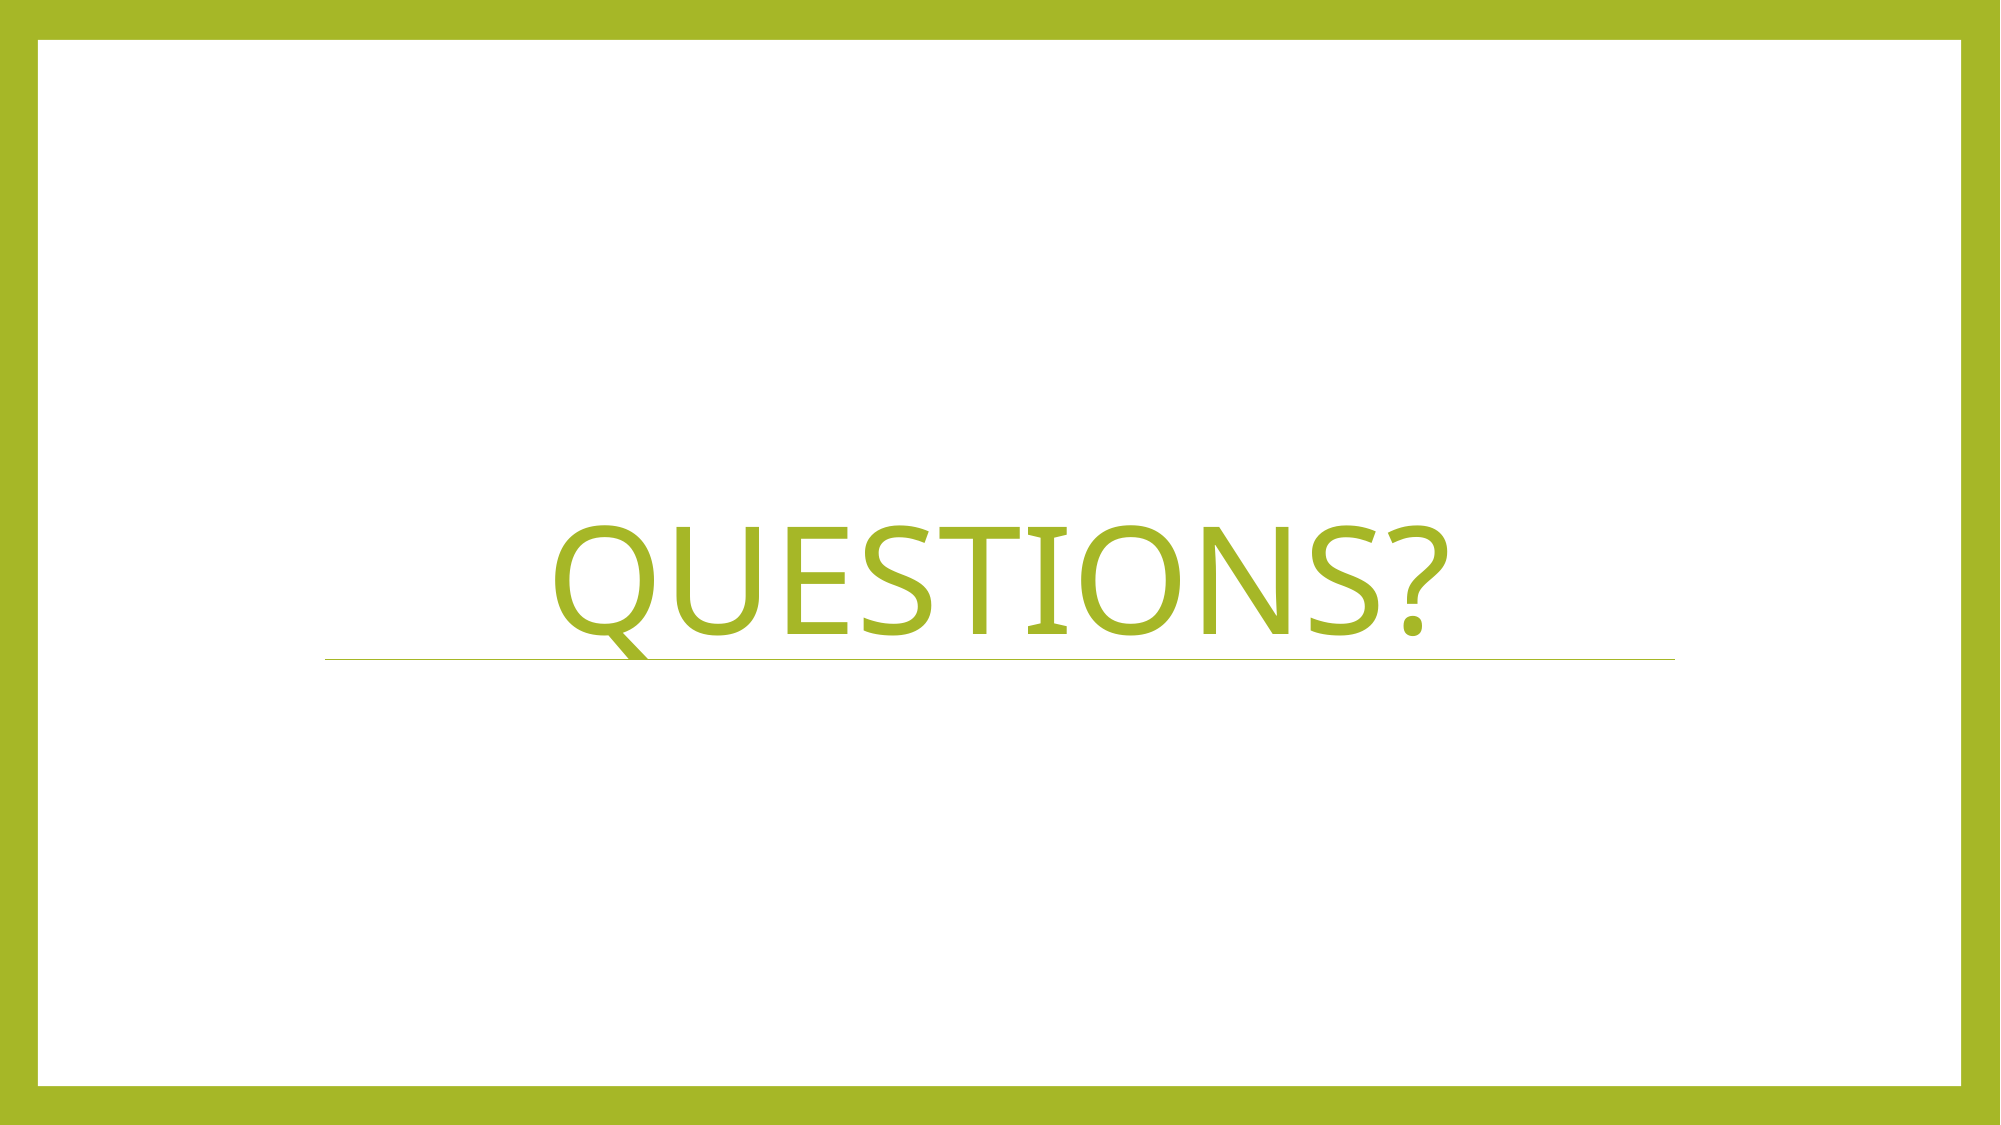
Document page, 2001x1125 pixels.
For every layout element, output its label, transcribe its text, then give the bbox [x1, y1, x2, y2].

title Questions? [181, 192, 1817, 673]
